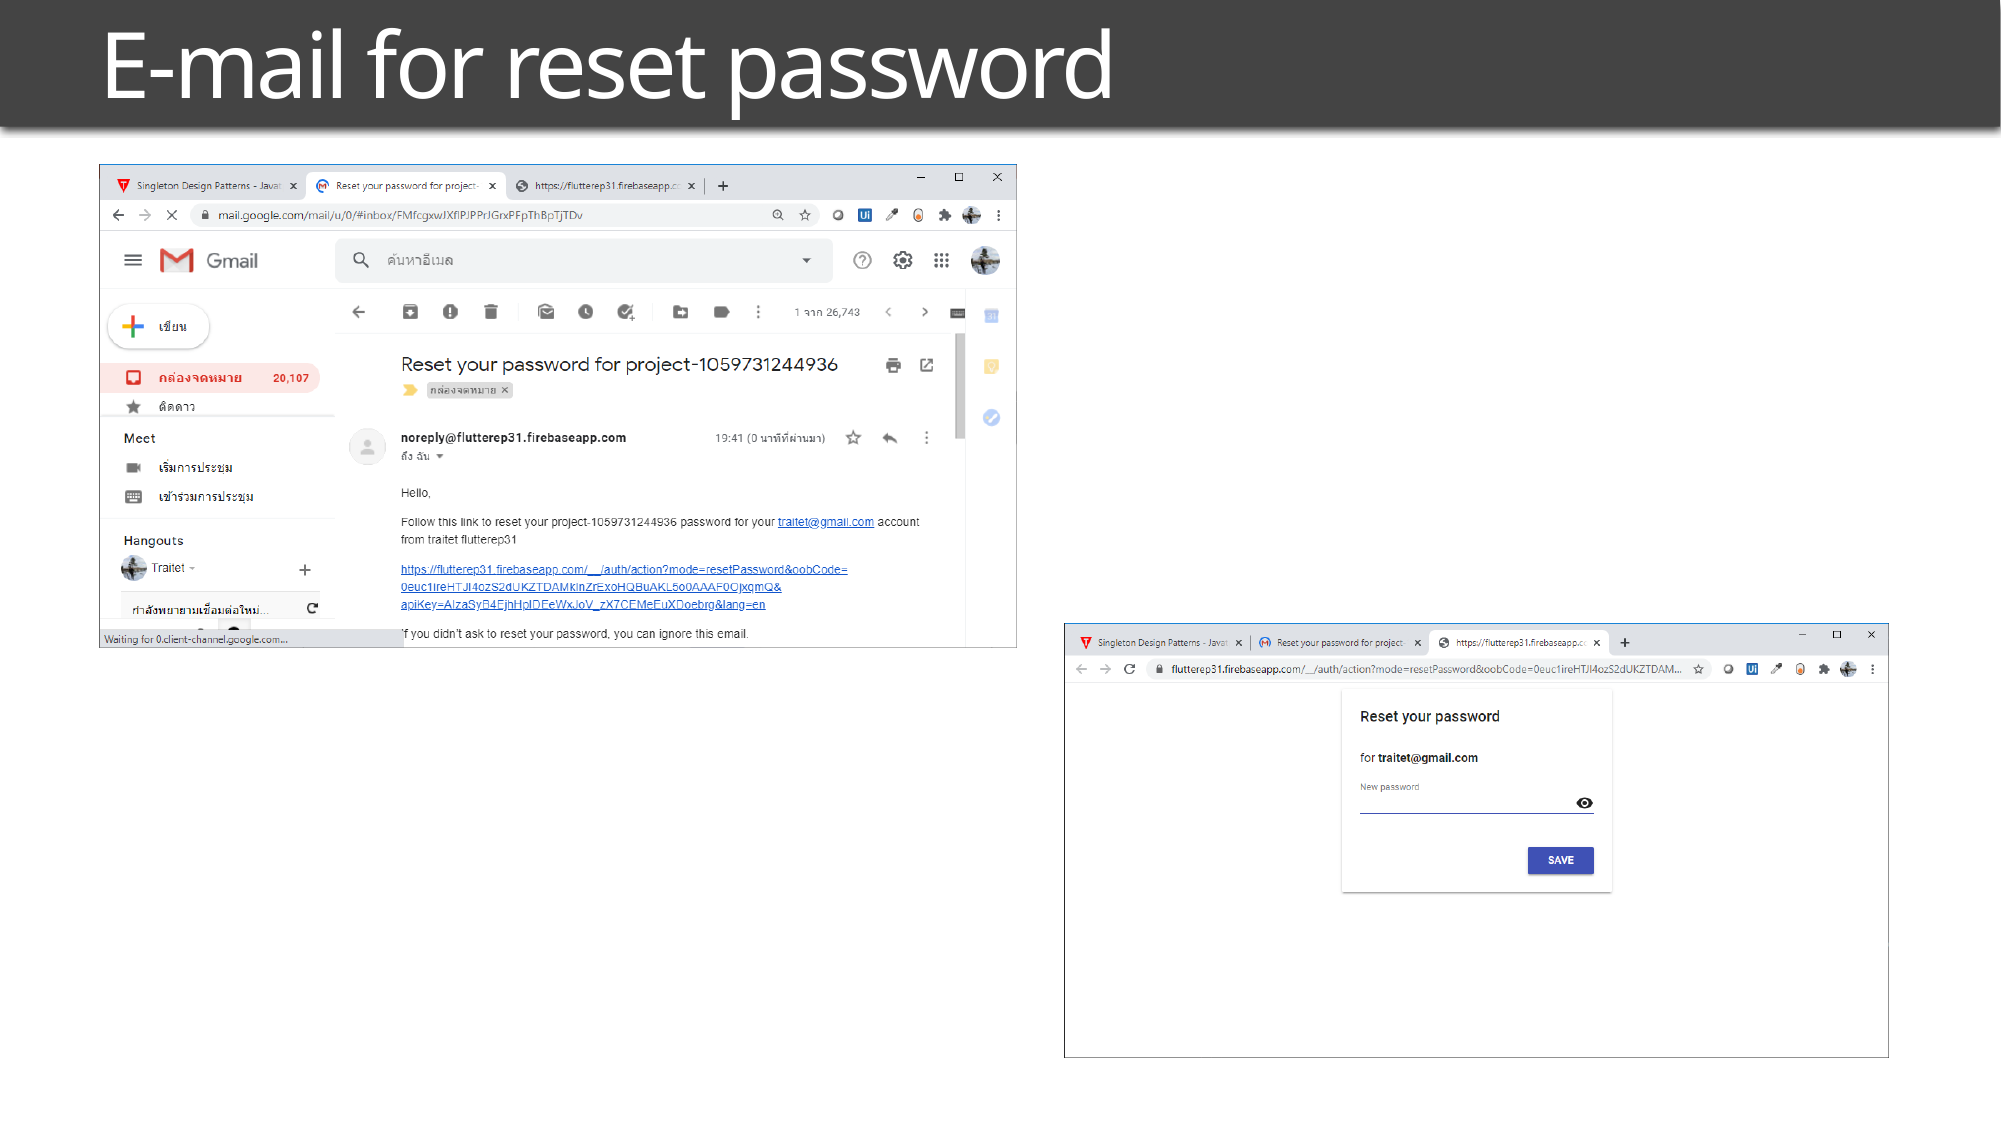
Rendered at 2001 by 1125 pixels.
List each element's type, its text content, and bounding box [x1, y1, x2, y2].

title E-mail for reset password [99, 23, 1900, 107]
picture [1064, 623, 1889, 1059]
picture [99, 163, 1017, 648]
